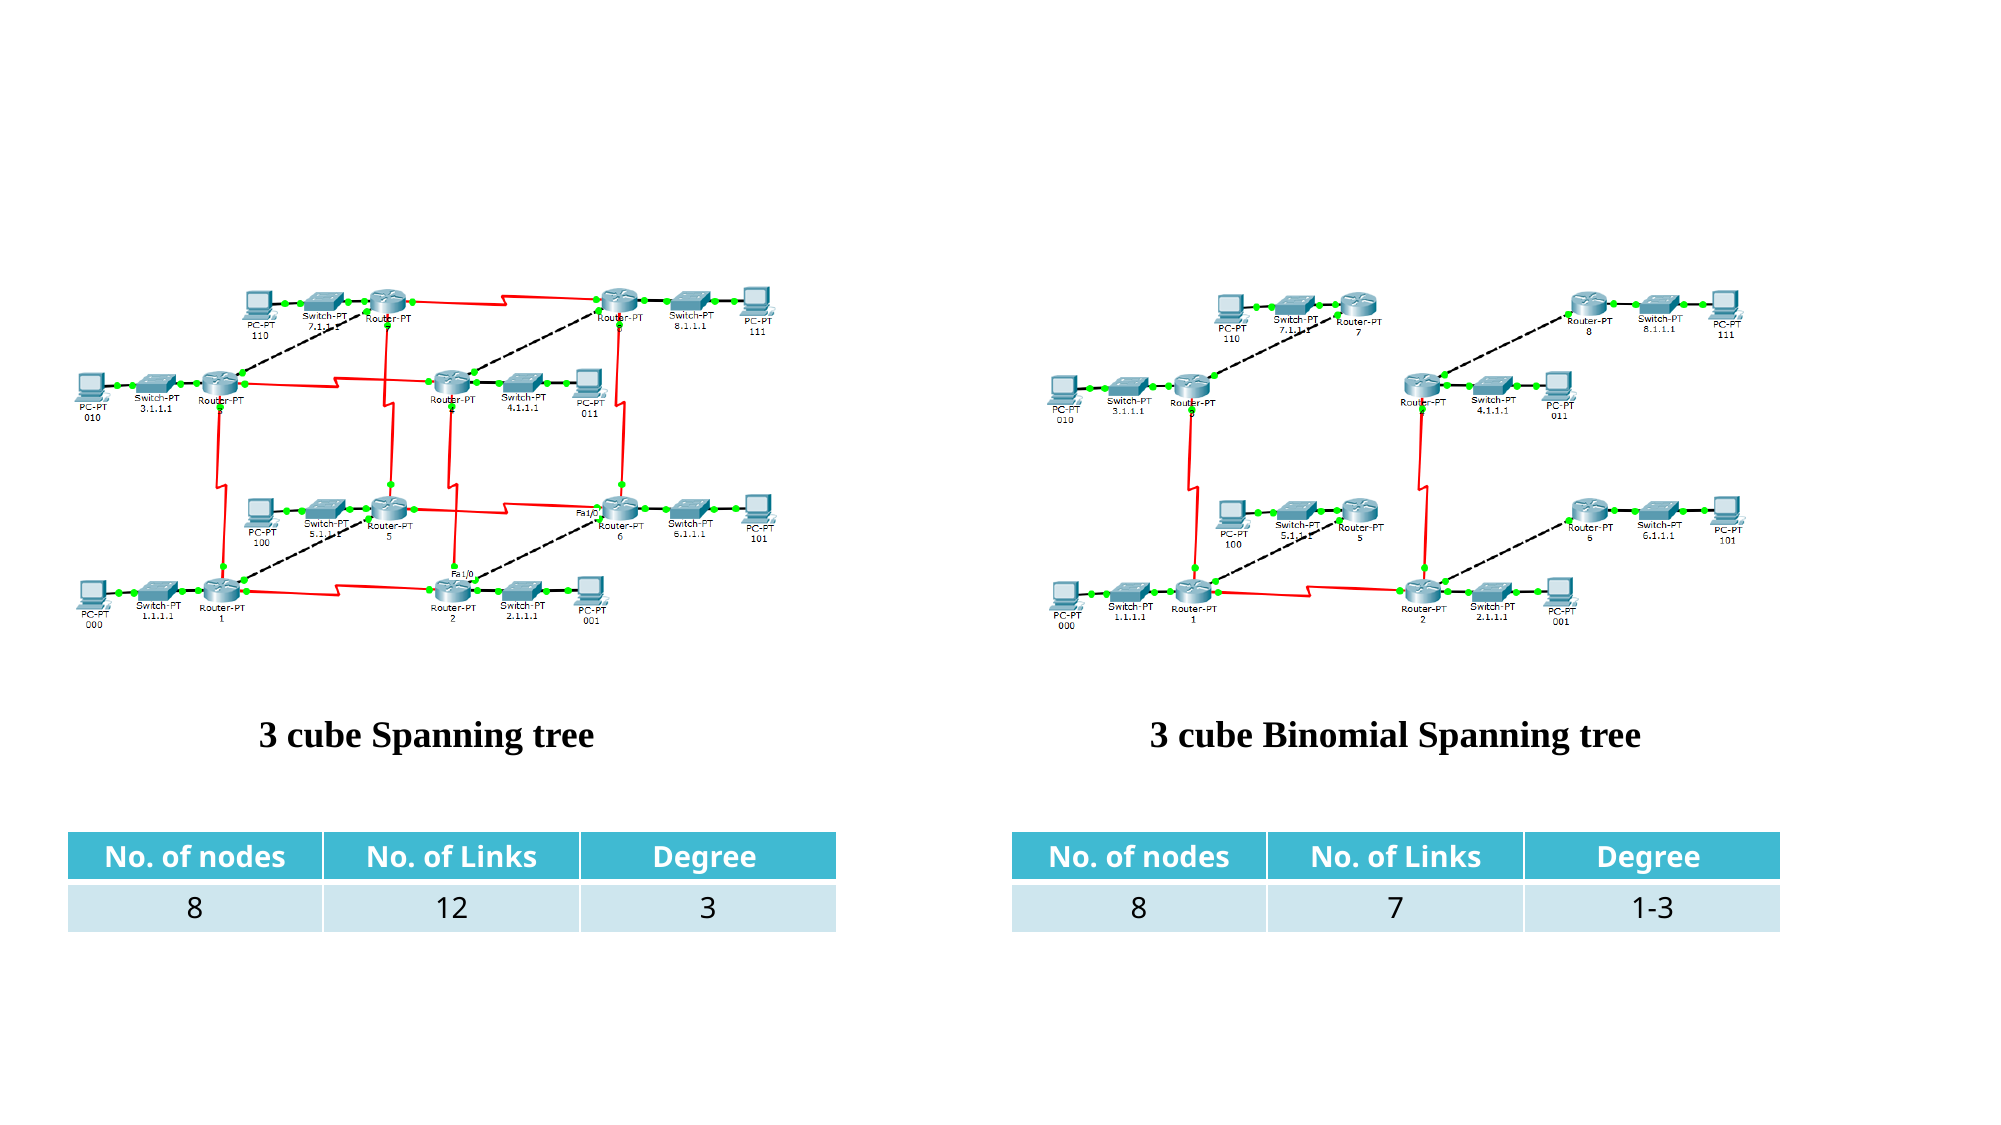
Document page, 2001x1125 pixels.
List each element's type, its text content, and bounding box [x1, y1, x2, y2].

text_box 3 cube Spanning tree [244, 702, 610, 762]
picture [66, 278, 788, 634]
picture [1042, 284, 1750, 634]
table_header No. of nodes [68, 832, 322, 879]
table_header Degree [1525, 832, 1780, 879]
table_header Degree [581, 832, 836, 879]
table_cell 8 [1012, 885, 1266, 932]
table_cell 3 [581, 885, 836, 932]
table_cell 8 [68, 885, 322, 932]
table_cell 7 [1268, 885, 1523, 932]
table_cell 12 [324, 885, 579, 932]
table_cell 1-3 [1525, 885, 1780, 932]
table_header No. of Links [324, 832, 579, 879]
table_header No. of Links [1268, 832, 1523, 879]
table_header No. of nodes [1012, 832, 1266, 879]
text_box 3 cube Binomial Spanning tree [1135, 702, 1657, 762]
